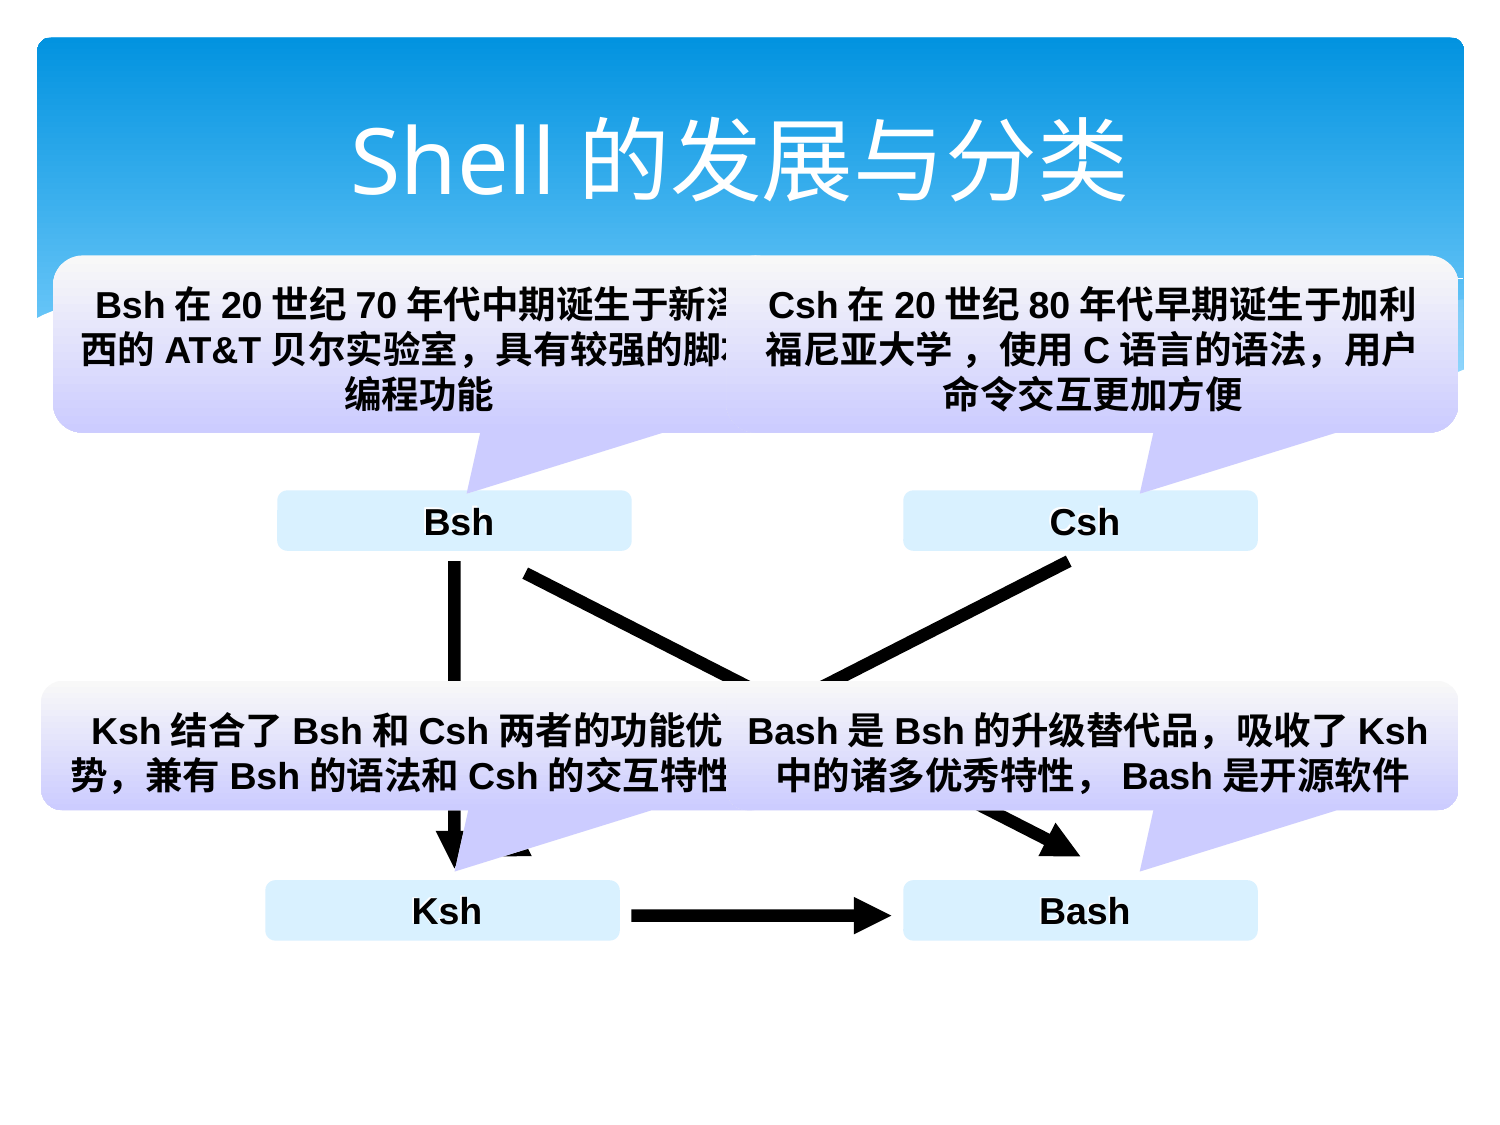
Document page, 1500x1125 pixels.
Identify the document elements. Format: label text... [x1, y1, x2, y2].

text_box [631, 909, 892, 922]
title Shell的发展与分类 [75, 55, 1425, 256]
text_box Bsh在20世纪70年代中期诞生于新泽西的AT&T贝尔实验室，具有较强的脚本编程功能 [53, 255, 750, 488]
text_box [991, 811, 1081, 857]
text_box [448, 811, 457, 869]
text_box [903, 879, 1258, 941]
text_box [276, 490, 632, 552]
text_box Ksh结合了Bsh和Csh两者的功能优势，兼有Bsh的语法和Csh的交互特性 [41, 680, 745, 872]
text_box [265, 879, 620, 941]
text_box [903, 490, 1258, 552]
text_box Bash是Bsh的升级替代品，吸收了Ksh中的诸多优秀特性，Bash是开源软件 [726, 680, 1459, 872]
text_box Csh在20世纪80年代早期诞生于加利福尼亚大学 ，使用C语言的语法，用户命令交互更加方便 [726, 255, 1459, 488]
